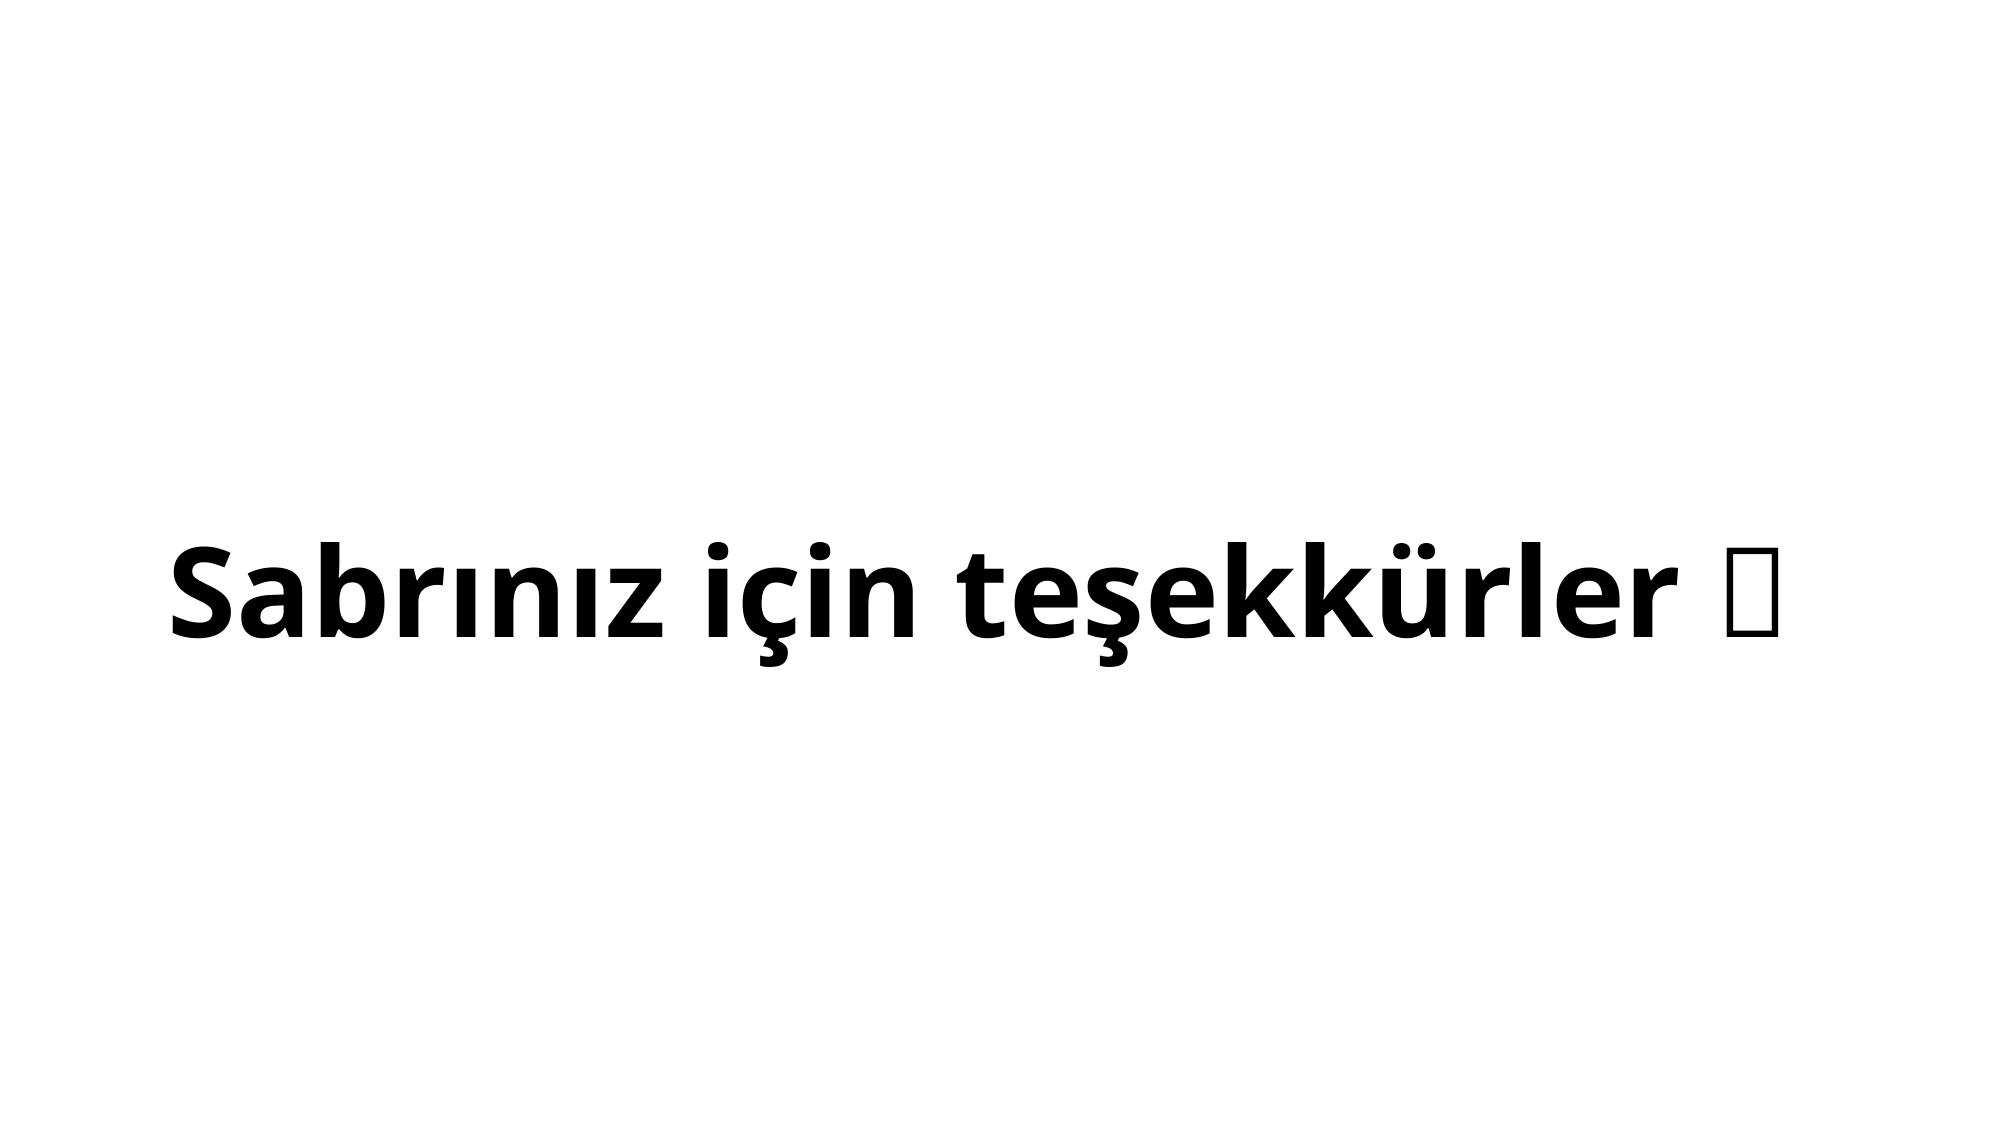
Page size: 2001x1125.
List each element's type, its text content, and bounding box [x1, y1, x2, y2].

title Sabrınız için teşekkürler  [152, 488, 1878, 707]
